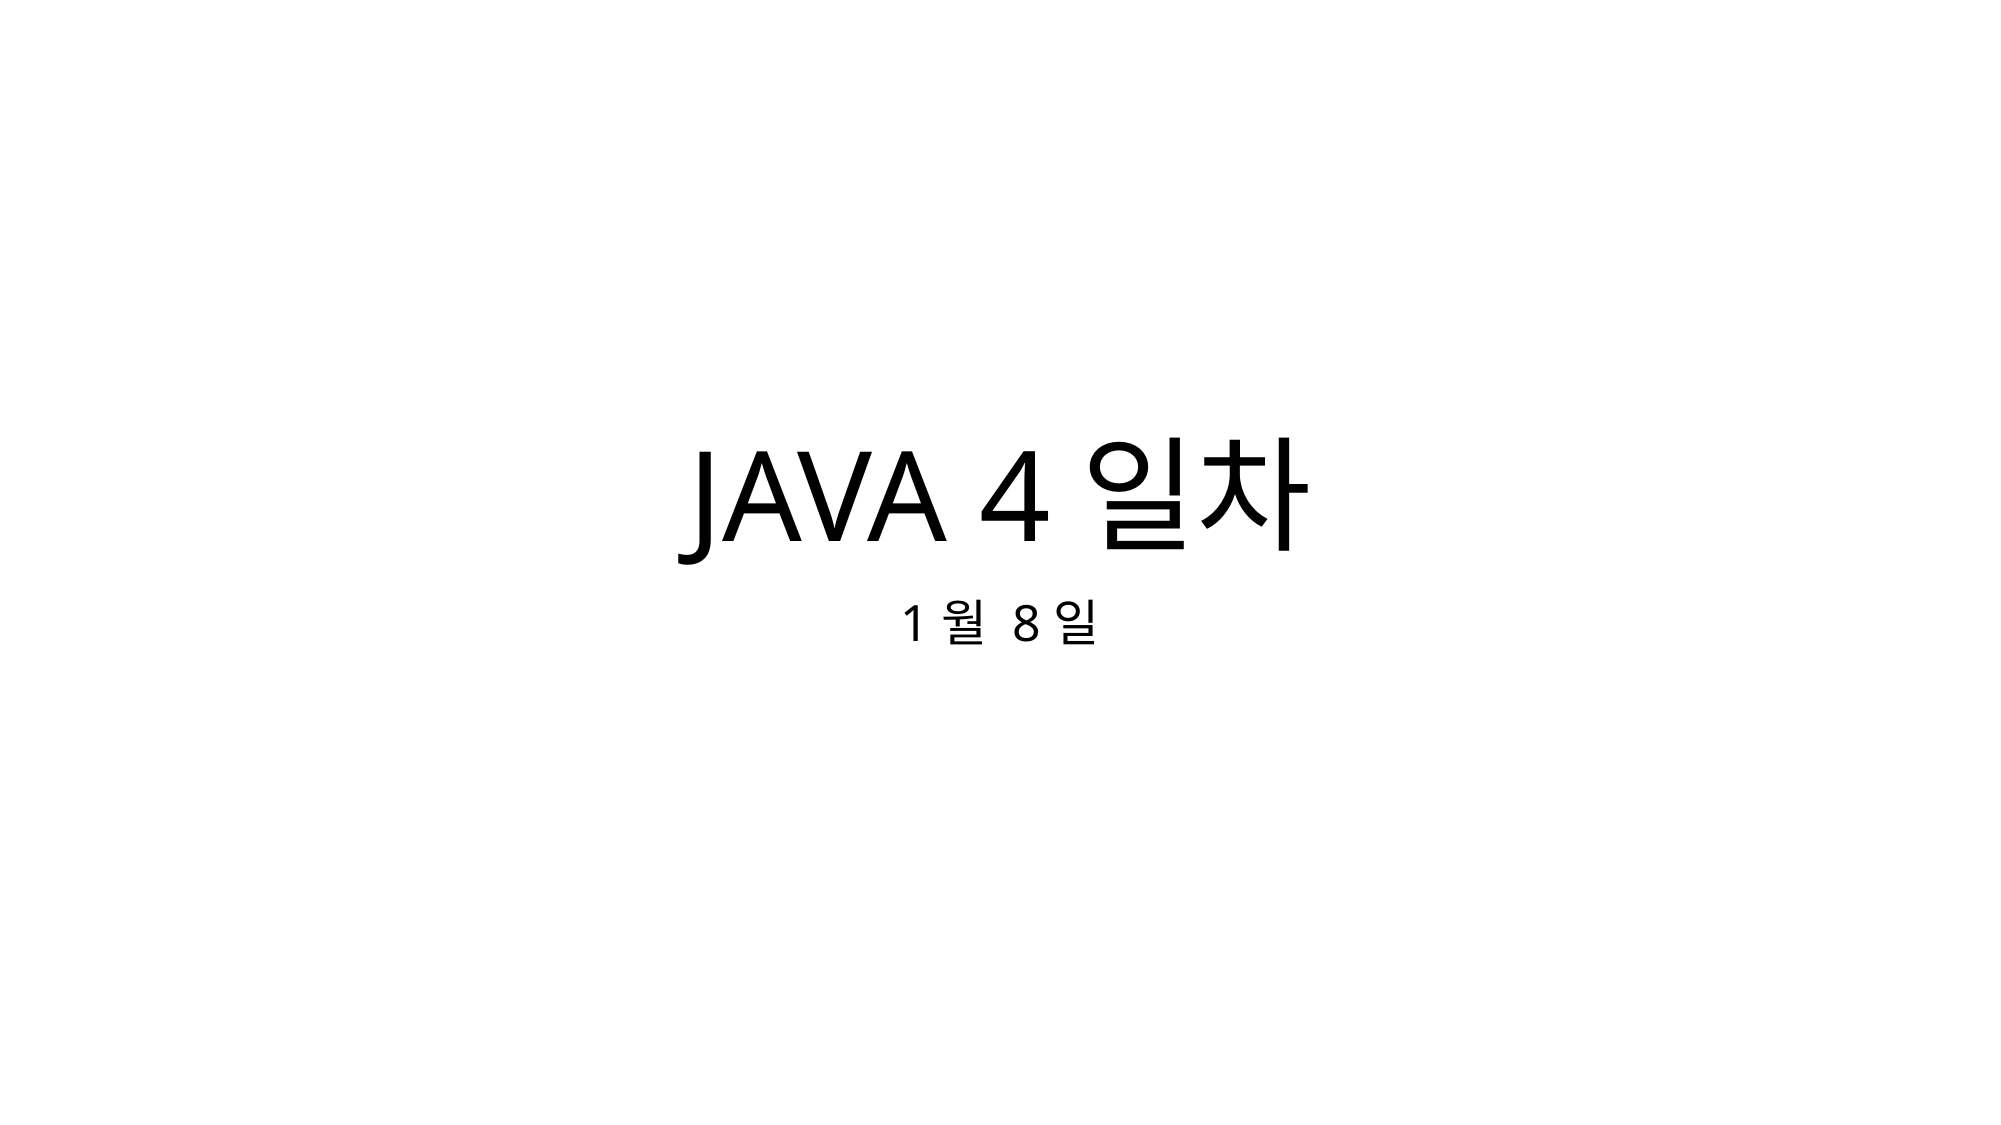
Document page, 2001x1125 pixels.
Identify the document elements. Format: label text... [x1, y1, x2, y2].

subtitle 1월 8일 [249, 590, 1750, 863]
title JAVA 4일차 [249, 184, 1750, 576]
